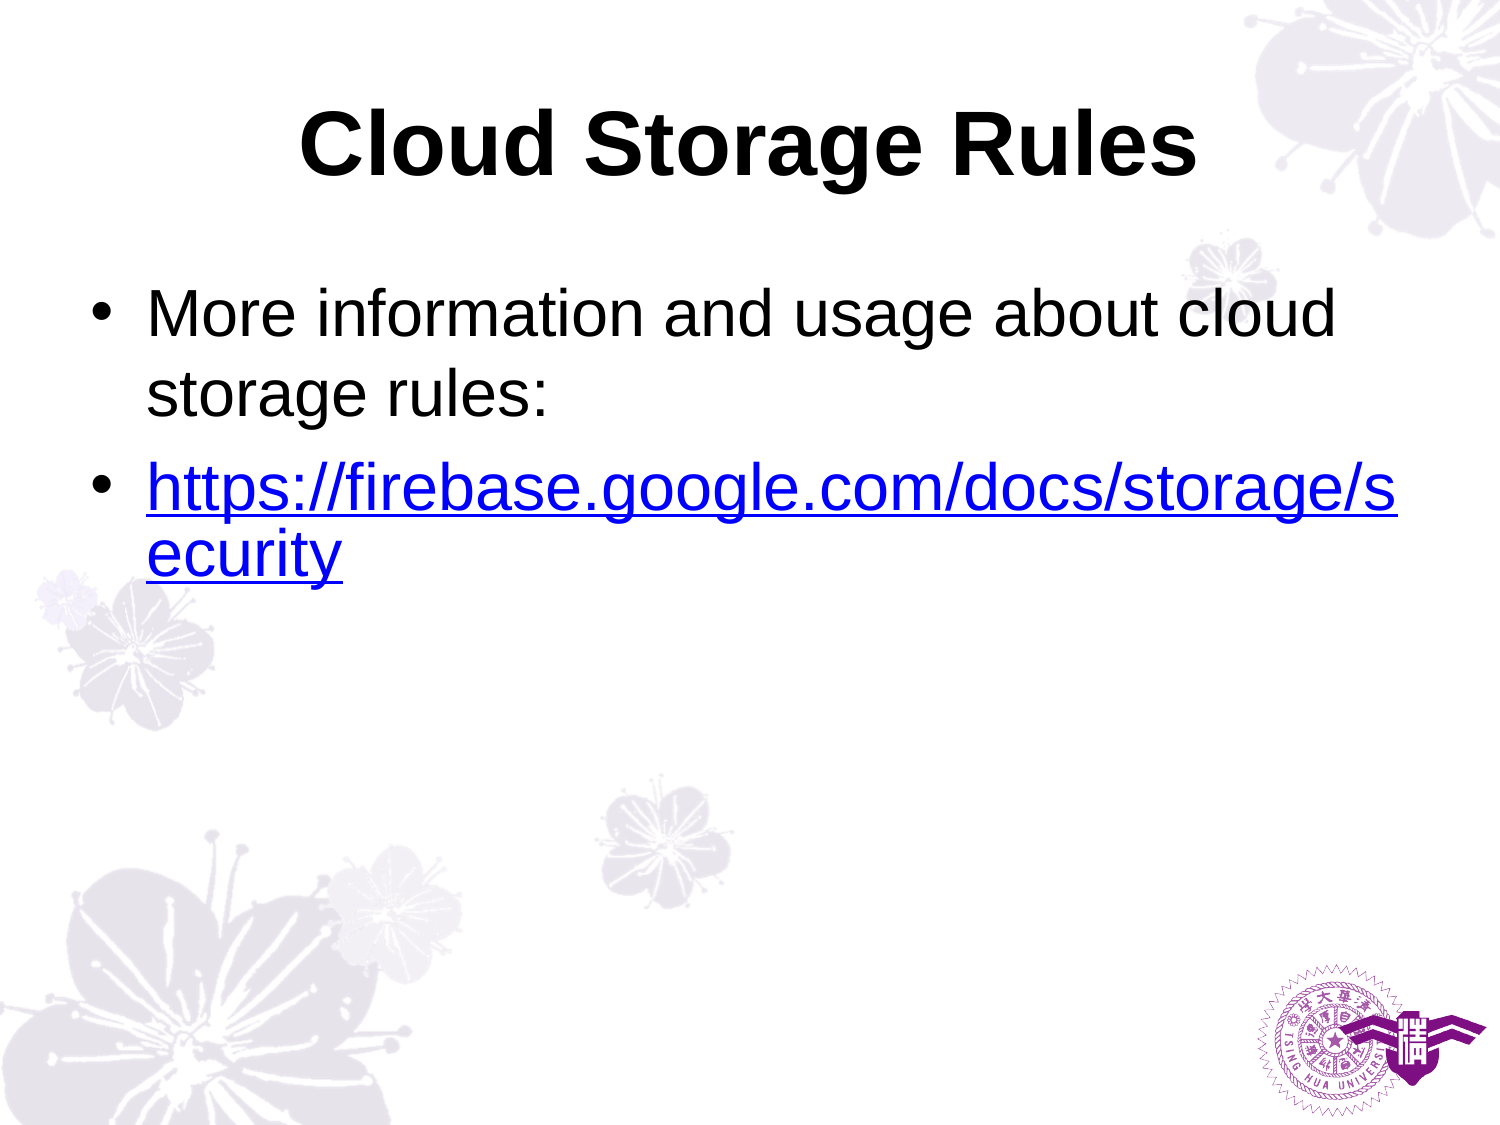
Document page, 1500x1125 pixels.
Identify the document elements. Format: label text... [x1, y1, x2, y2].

list More information and usage about cloud storage rules: https://firebase.google.com/docs/storage/security [75, 262, 1425, 1005]
title Cloud Storage Rules [75, 45, 1425, 233]
picture [0, 0, 1500, 1125]
